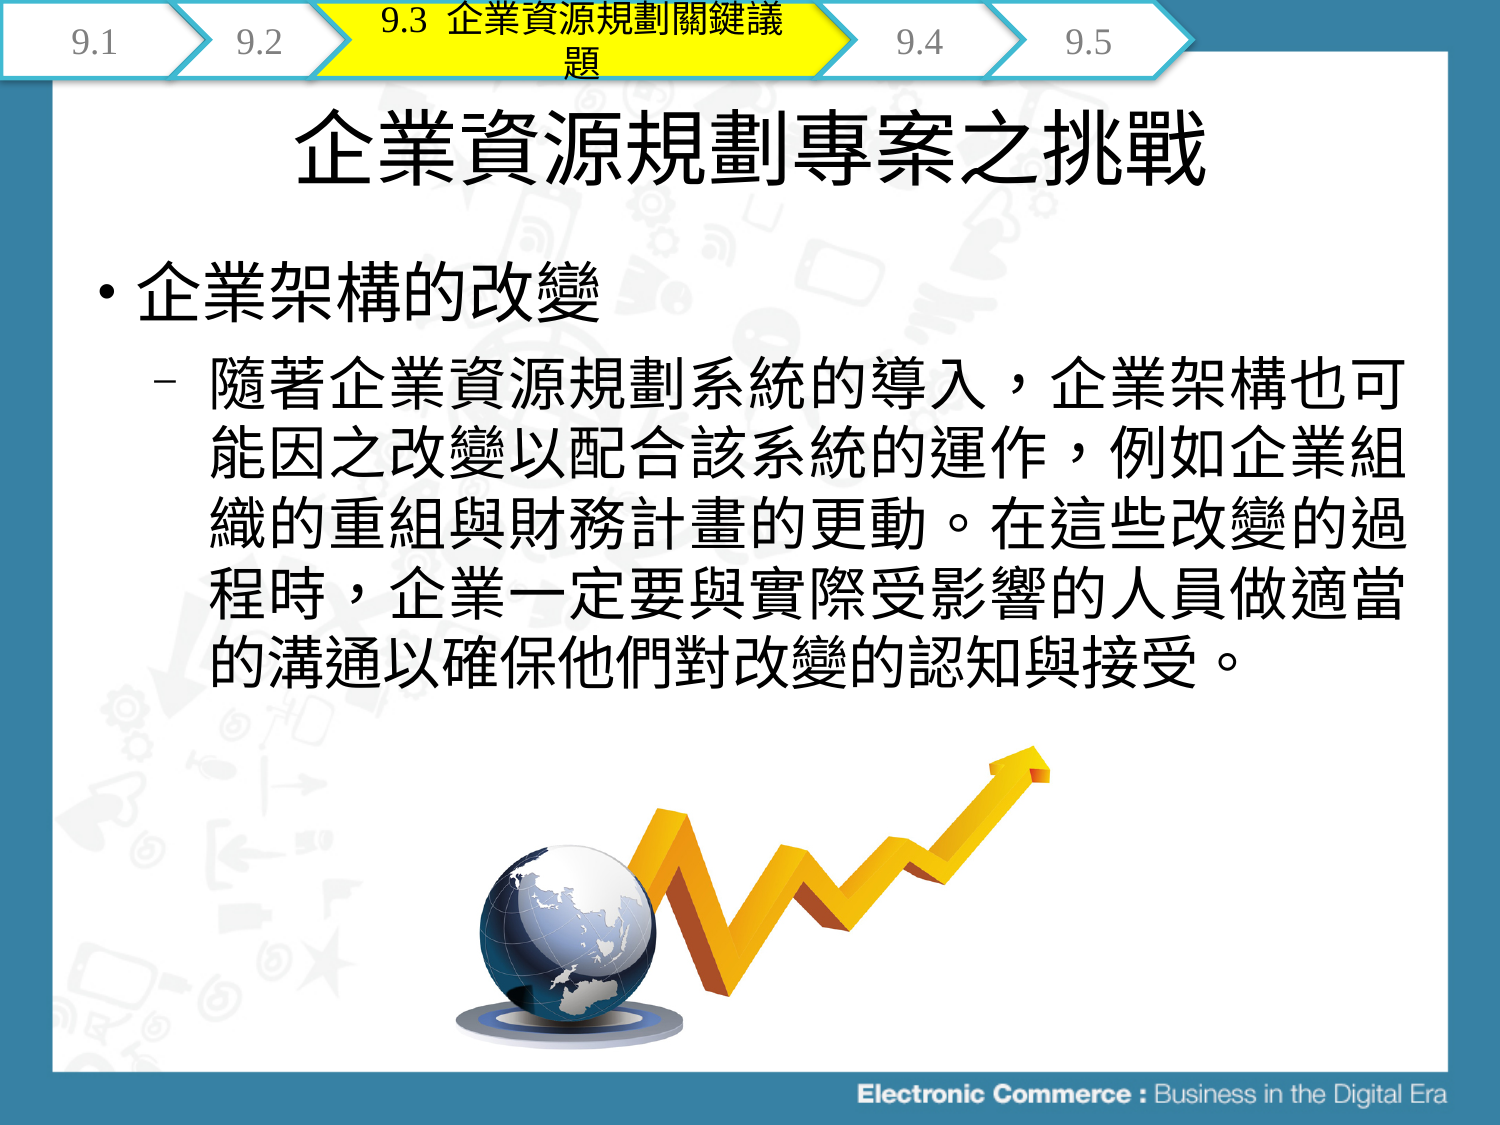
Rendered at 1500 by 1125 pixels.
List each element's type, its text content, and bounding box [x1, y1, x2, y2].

picture [0, 0, 1500, 1125]
picture [436, 735, 1064, 1059]
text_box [558, 0, 636, 636]
title 企業資源規劃專案之挑戰 [75, 88, 552, 247]
title 企業資源規劃專案之挑戰 [641, 58, 1425, 247]
list 企業架構的改變 隨著企業資源規劃系統的導入，企業架構也可能因之改變以配合該系統的運作，例如企業組織的重組與財務計畫的更動。在這些改變的過程時，企業一定要與實際受影響的人員做適當的溝通以確保他們對改變的認知與接受。 [75, 247, 1424, 1071]
